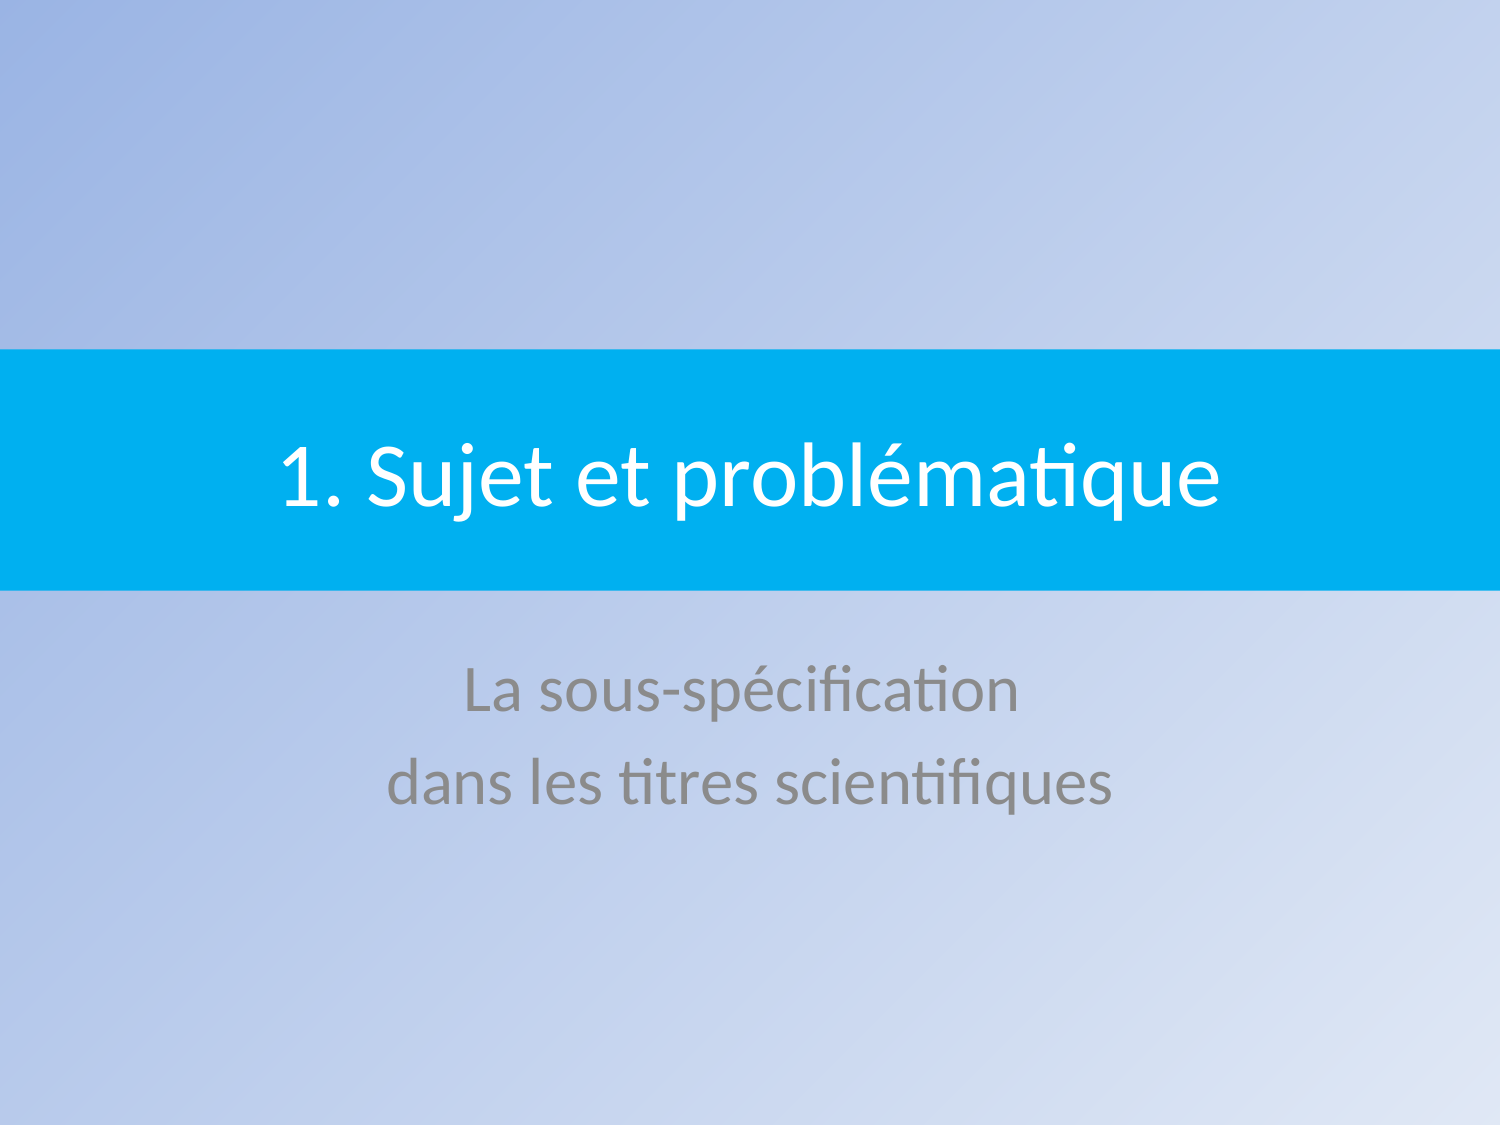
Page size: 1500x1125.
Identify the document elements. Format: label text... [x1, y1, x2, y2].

title 1. Sujet et problématique [0, 349, 1500, 591]
subtitle La sous-spécification dans les titres scientifiques [225, 637, 1275, 925]
